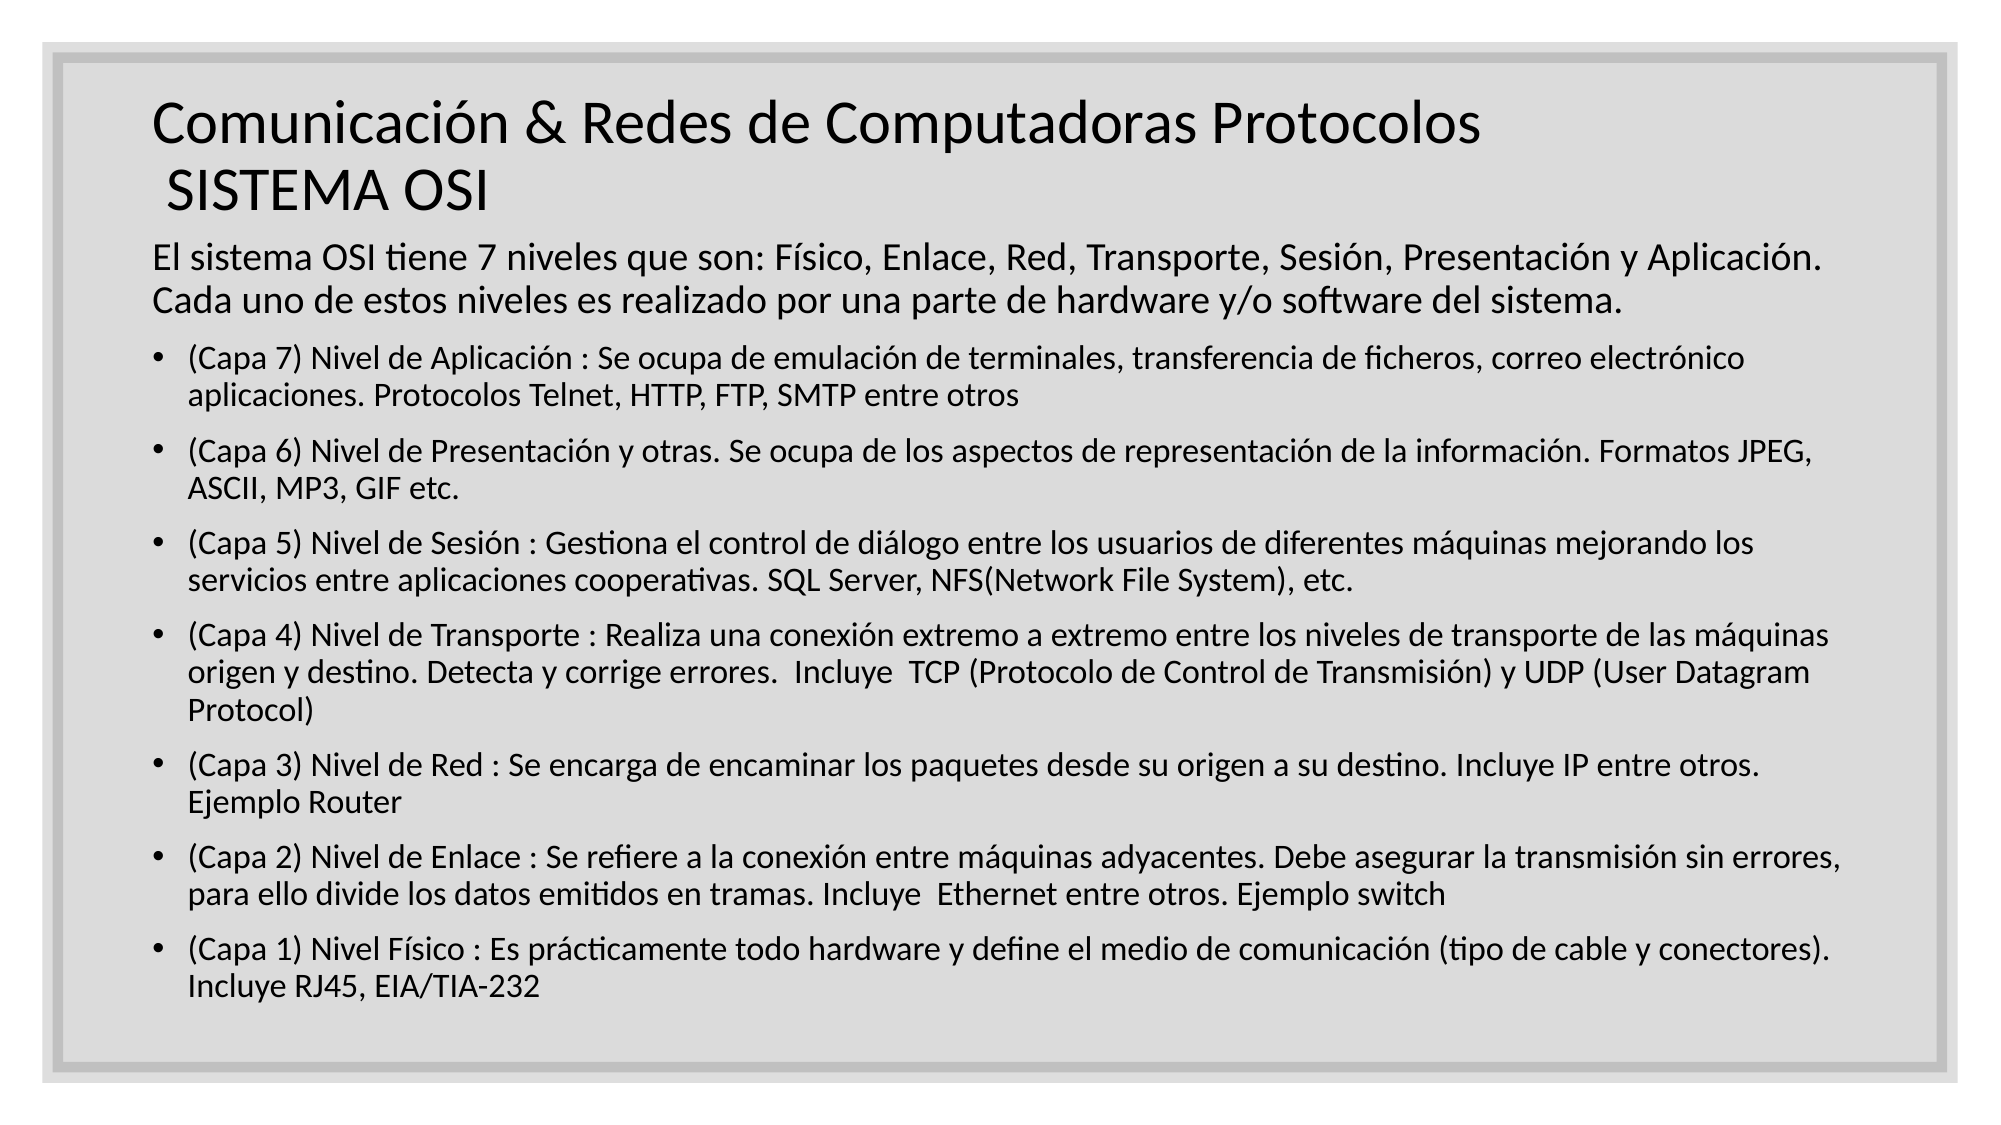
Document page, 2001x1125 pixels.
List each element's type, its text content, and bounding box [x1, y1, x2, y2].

text_box [52, 51, 1948, 1073]
list El sistema OSI tiene 7 niveles que son: Físico, Enlace, Red, Transporte, Sesión, Presentación y Aplicación. Cada uno de estos niveles es realizado por una parte de hardware y/o software del sistema. (Capa 7) Nivel de Aplicación : Se ocupa de emulación de terminales, transferencia de ficheros, correo electrónico aplicaciones. Protocolos Telnet, HTTP, FTP, SMTP entre otros (Capa 6) Nivel de Presentación y otras. Se ocupa de los aspectos de representación de la información. Formatos JPEG, ASCII, MP3, GIF etc. (Capa 5) Nivel de Sesión : Gestiona el control de diálogo entre los usuarios de diferentes máquinas mejorando los servicios entre aplicaciones cooperativas. SQL Server, NFS(Network File System), etc. (Capa 4) Nivel de Transporte : Realiza una conexión extremo a extremo entre los niveles de transporte de las máquinas origen y destino. Detecta y corrige errores. Incluye TCP (Protocolo de Control de Transmisión) y UDP (User Datagram Protocol) (Capa 3) Nivel de Red : Se encarga de encaminar los paquetes desde su origen a su destino. Incluye IP entre otros. Ejemplo Router (Capa 2) Nivel de Enlace : Se refiere a la conexión entre máquinas adyacentes. Debe asegurar la transmisión sin errores, para ello divide los datos emitidos en tramas. Incluye Ethernet entre otros. Ejemplo switch (Capa 1) Nivel Físico : Es prácticamente todo hardware y define el medio de comunicación (tipo de cable y conectores). Incluye RJ45, EIA/TIA-232 [137, 228, 1863, 1014]
title Comunicación & Redes de Computadoras Protocolos SISTEMA OSI [137, 92, 1863, 228]
